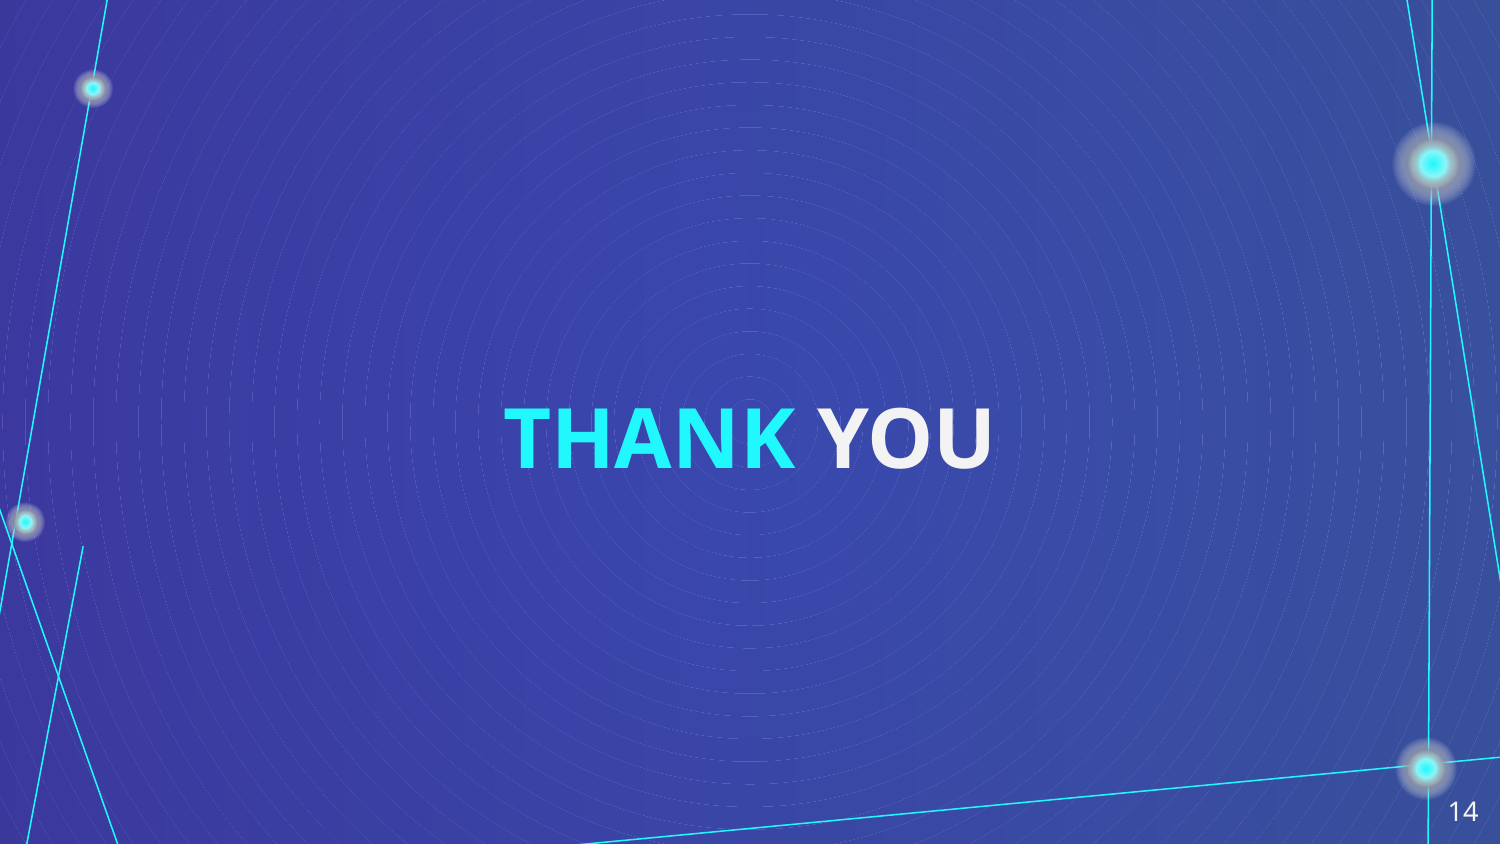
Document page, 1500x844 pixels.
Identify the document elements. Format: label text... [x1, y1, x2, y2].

title THANK YOU [118, 369, 1382, 516]
slide_number ‹#› [1403, 779, 1494, 844]
